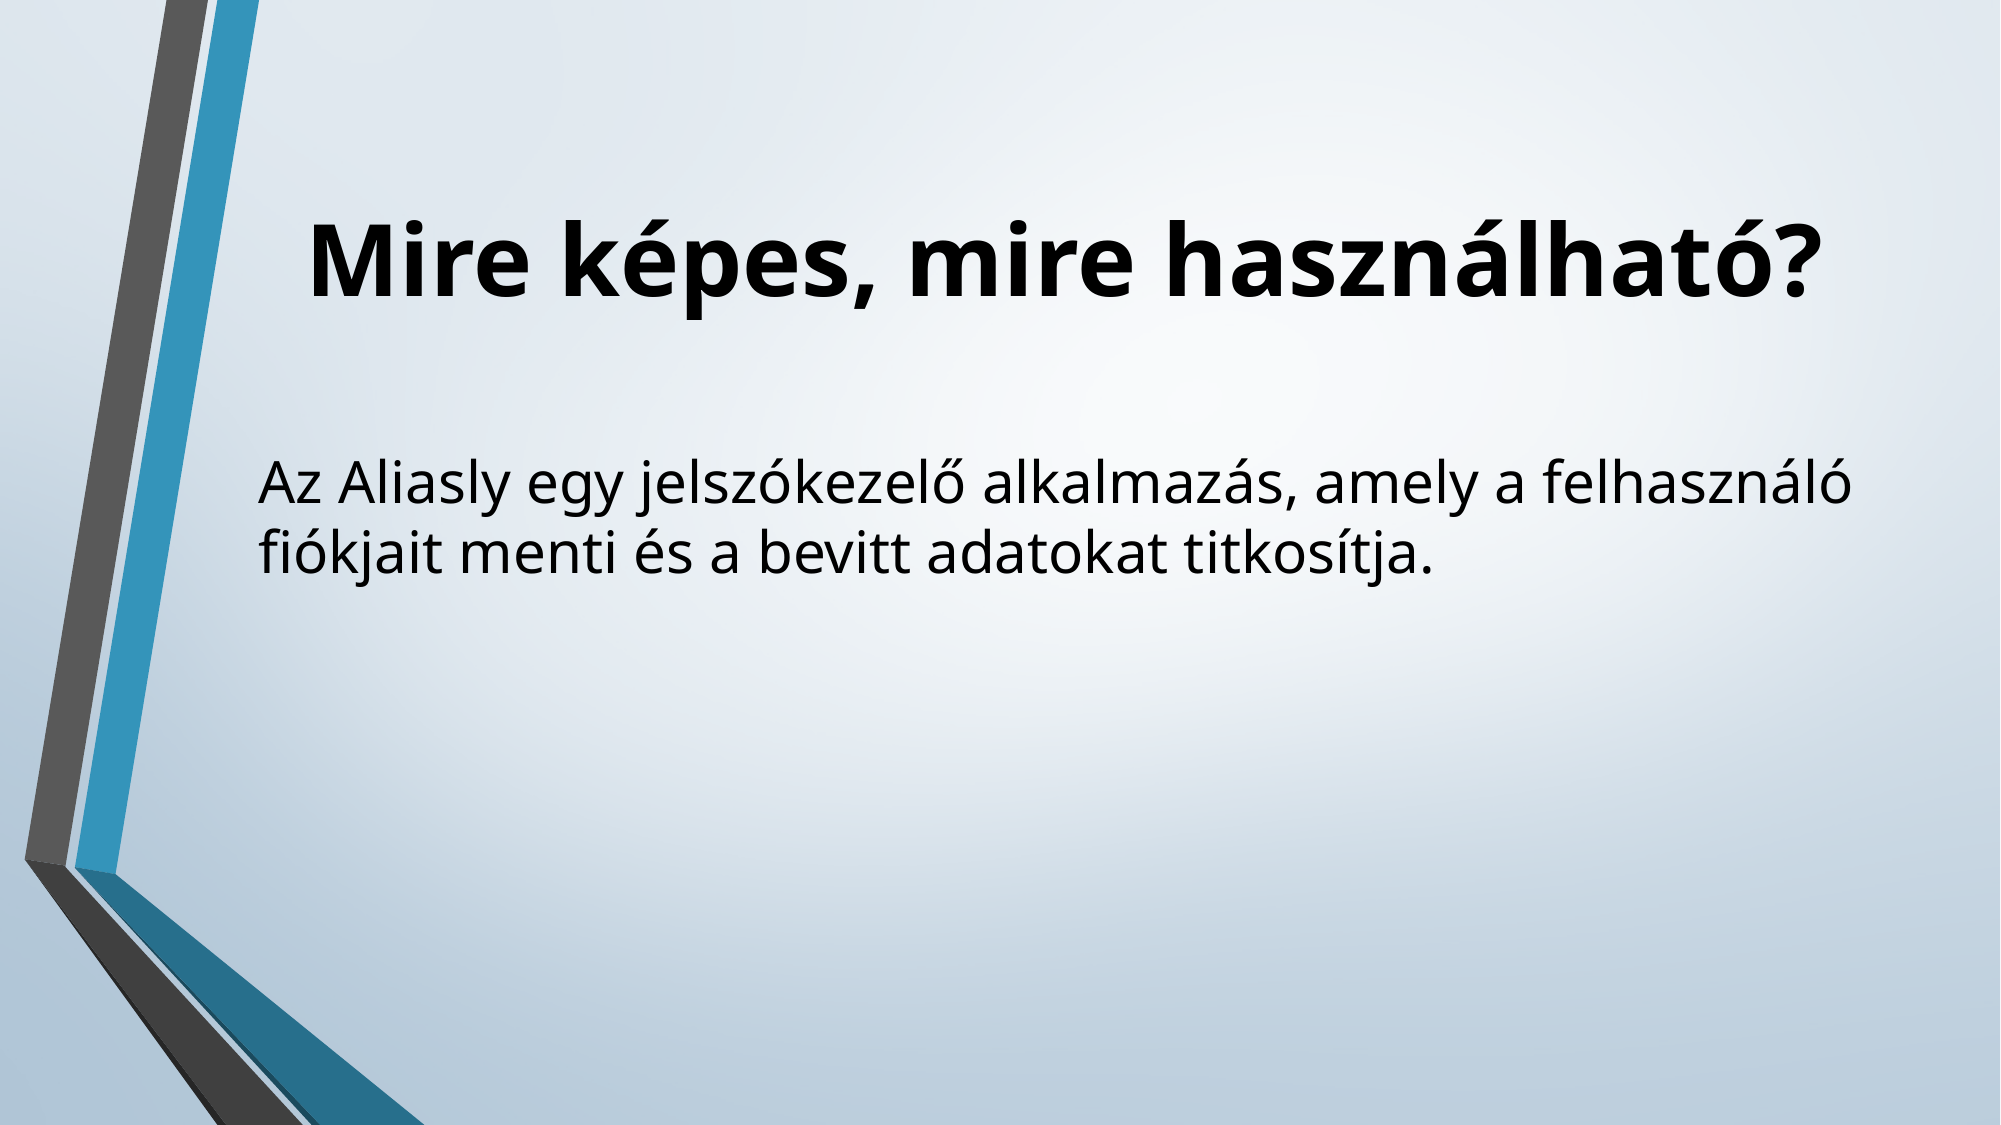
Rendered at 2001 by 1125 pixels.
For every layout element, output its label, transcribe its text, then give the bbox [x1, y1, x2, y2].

list Az Aliasly egy jelszókezelő alkalmazás, amely a felhasználó fiókjait menti és a bevitt adatokat titkosítja. [243, 437, 1887, 950]
title Mire képes, mire használható? [243, 112, 1887, 400]
